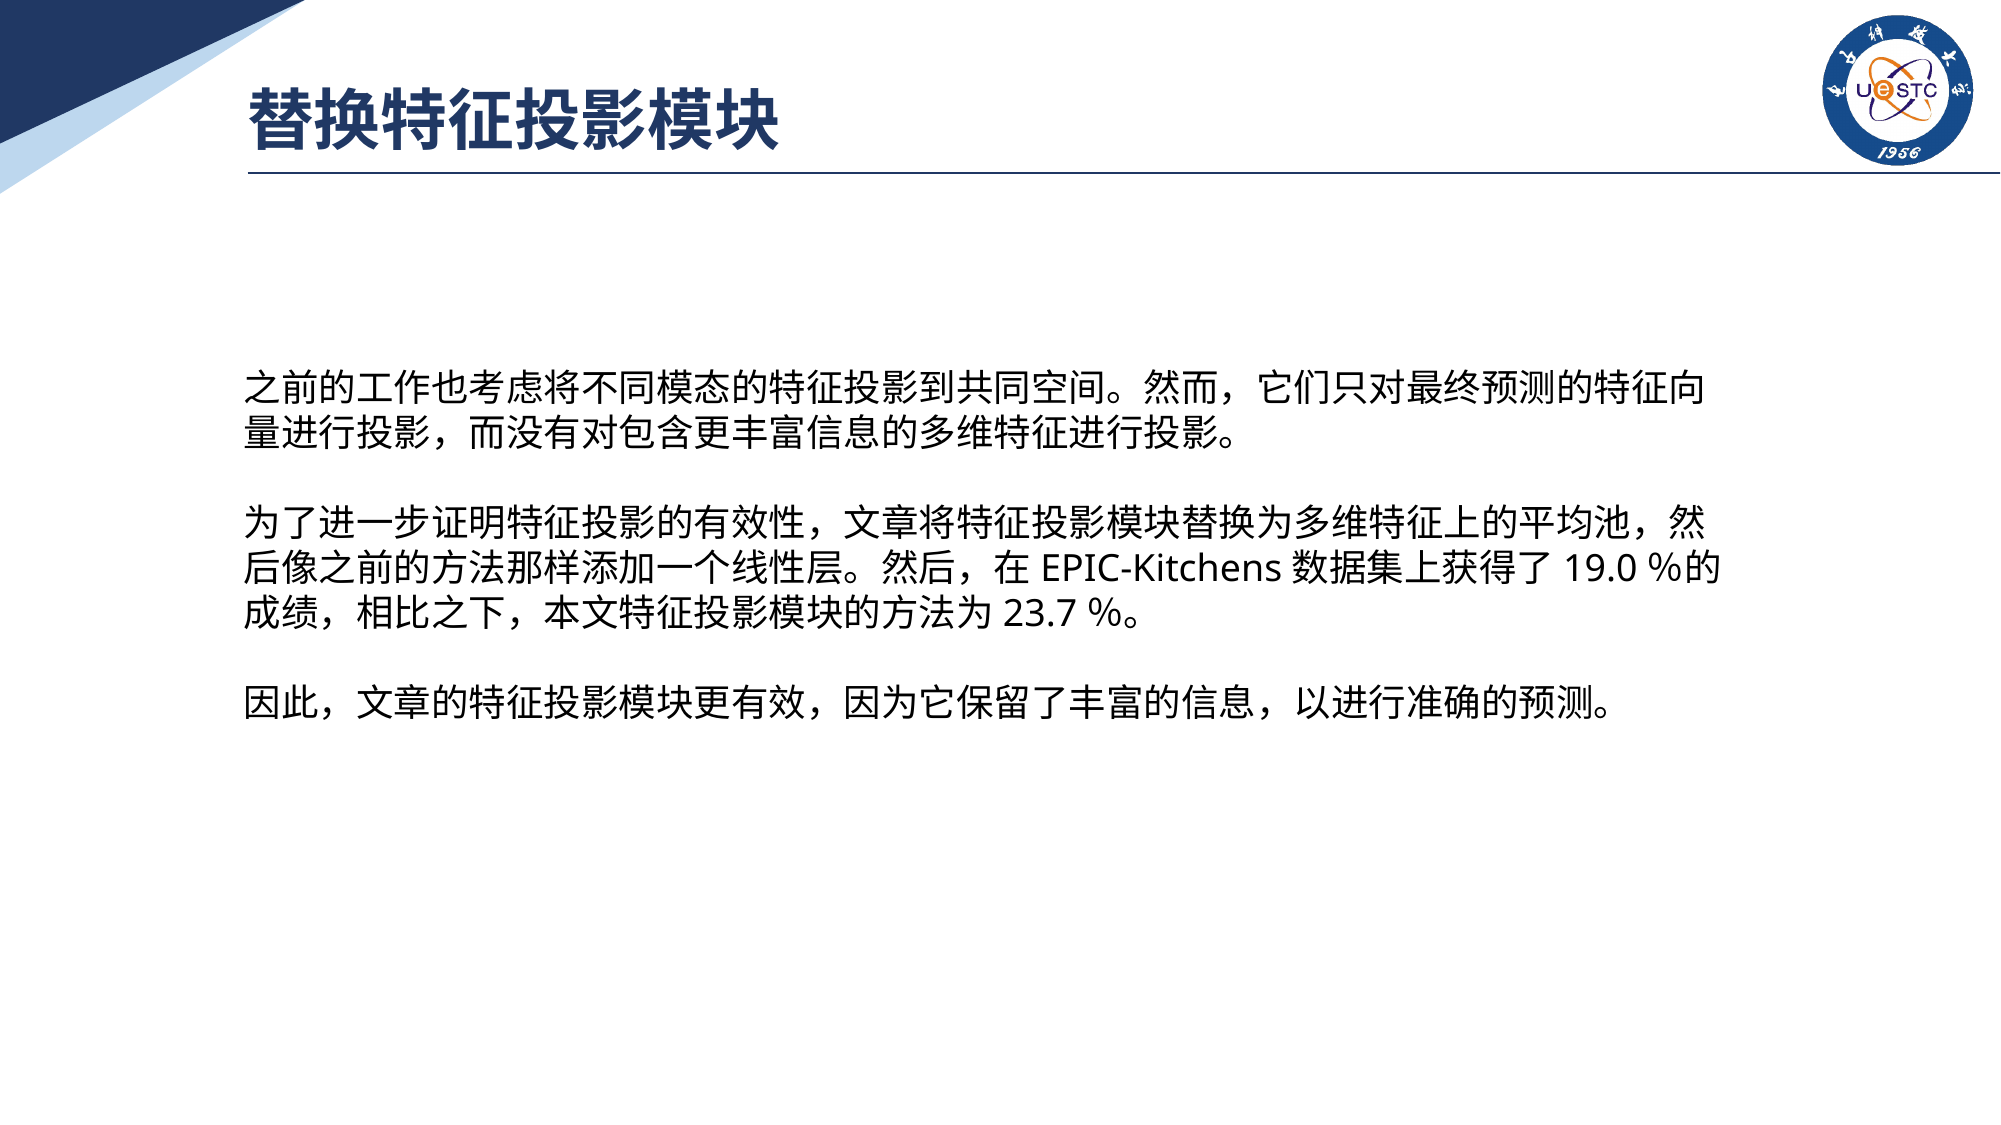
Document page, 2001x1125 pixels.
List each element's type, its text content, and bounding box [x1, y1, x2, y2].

picture [1814, 6, 1983, 174]
text_box 替换特征投影模块 [229, 69, 1290, 174]
text_box 之前的工作也考虑将不同模态的特征投影到共同空间。然而，它们只对最终预测的特征向量进行投影，而没有对包含更丰富信息的多维特征进行投影。 为了进一步证明特征投影的有效性，文章将特征投影模块替换为多维特征上的平均池，然后像之前的方法那样添加一个线性层。然后，在EPIC-Kitchens数据集上获得了19.0％的成绩，相比之下，本文特征投影模块的方法为23.7％。 因此，文章的特征投影模块更有效，因为它保留了丰富的信息，以进行准确的预测。 [229, 356, 1737, 732]
